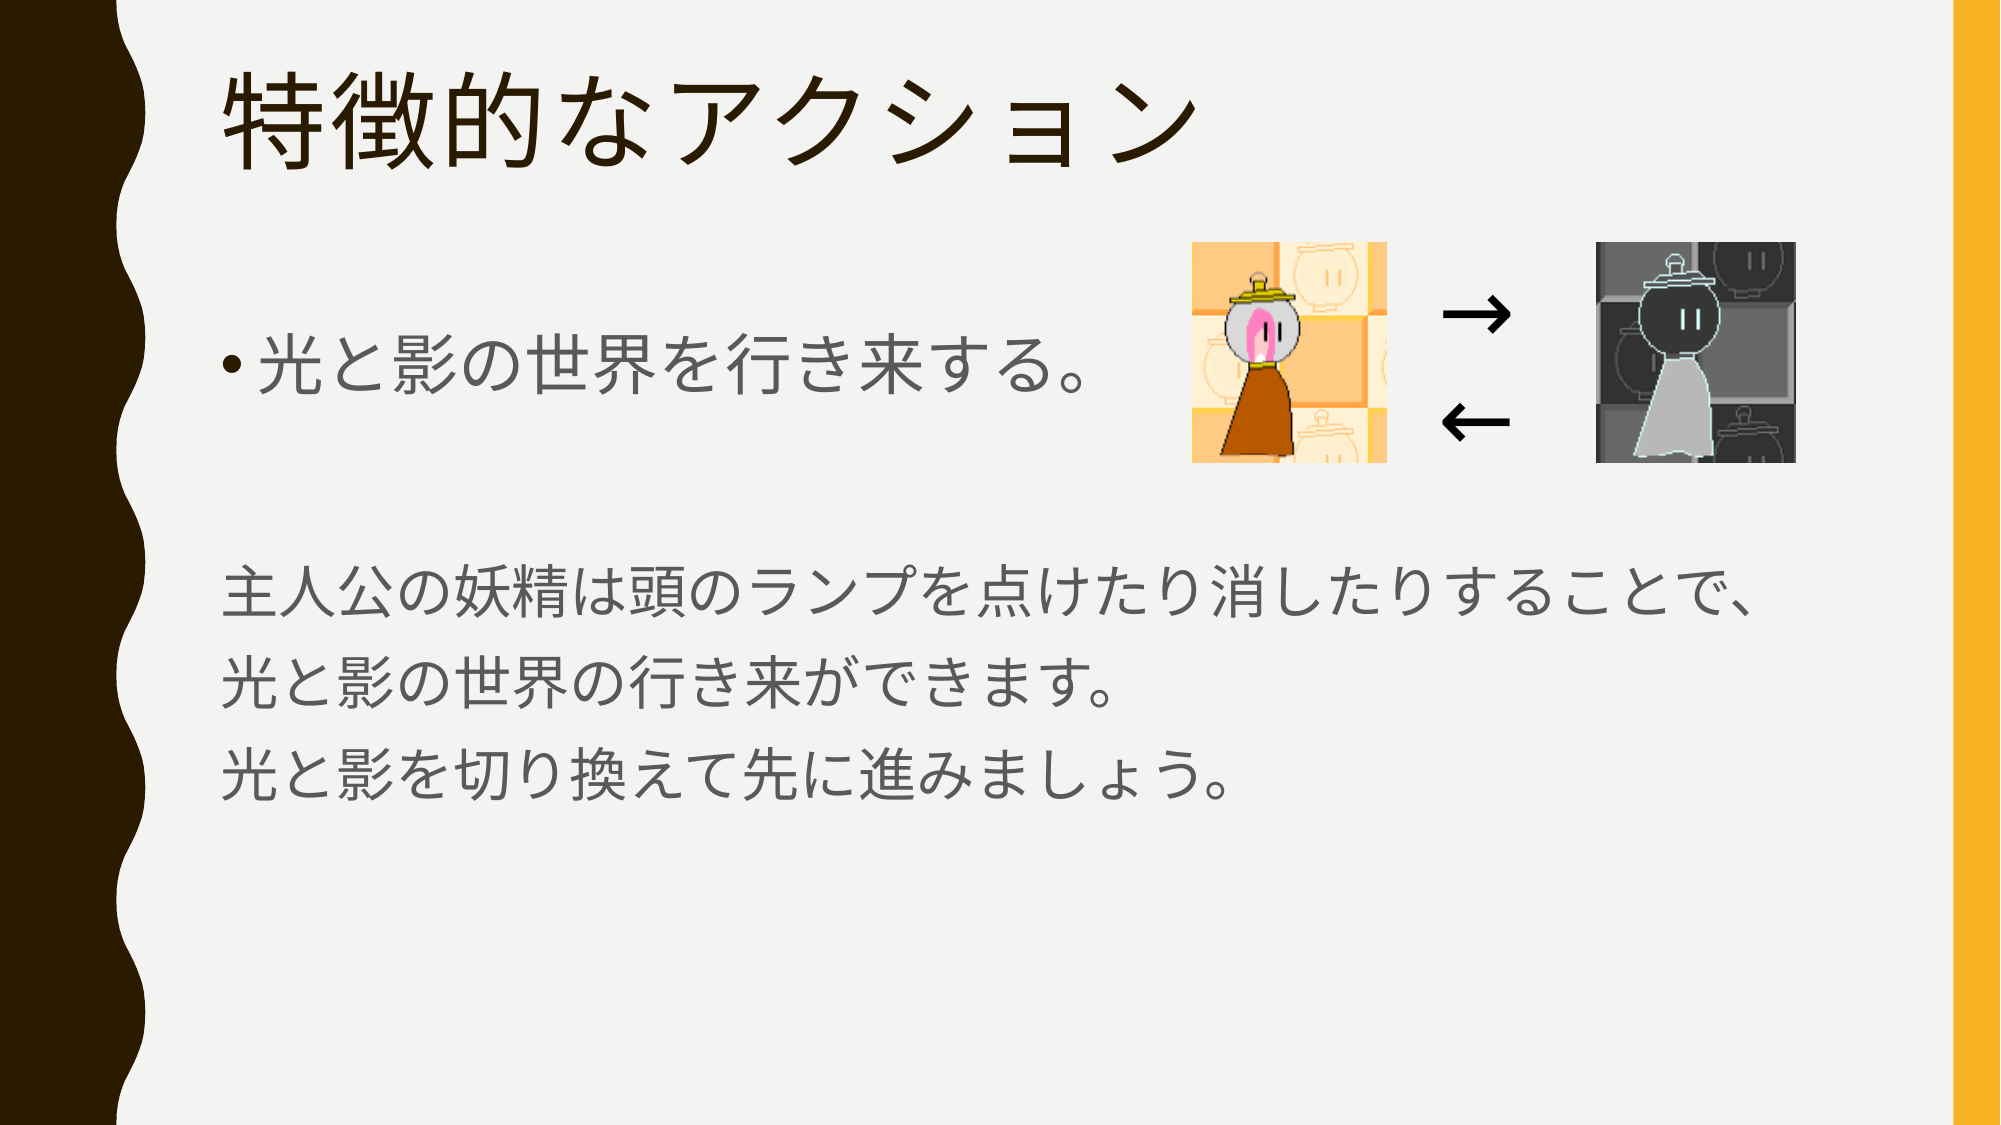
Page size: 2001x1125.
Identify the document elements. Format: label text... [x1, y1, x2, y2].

list 光と影の世界を行き来する。 主人公の妖精は頭のランプを点けたり消したりすることで、 光と影の世界の行き来ができます。 光と影を切り換えて先に進みましょう。 [205, 307, 1875, 965]
text_box → [1424, 244, 1559, 352]
title 特徴的なアクション [205, 62, 1875, 307]
picture [1596, 242, 1796, 463]
picture [1192, 242, 1387, 463]
text_box ← [1424, 352, 1559, 477]
